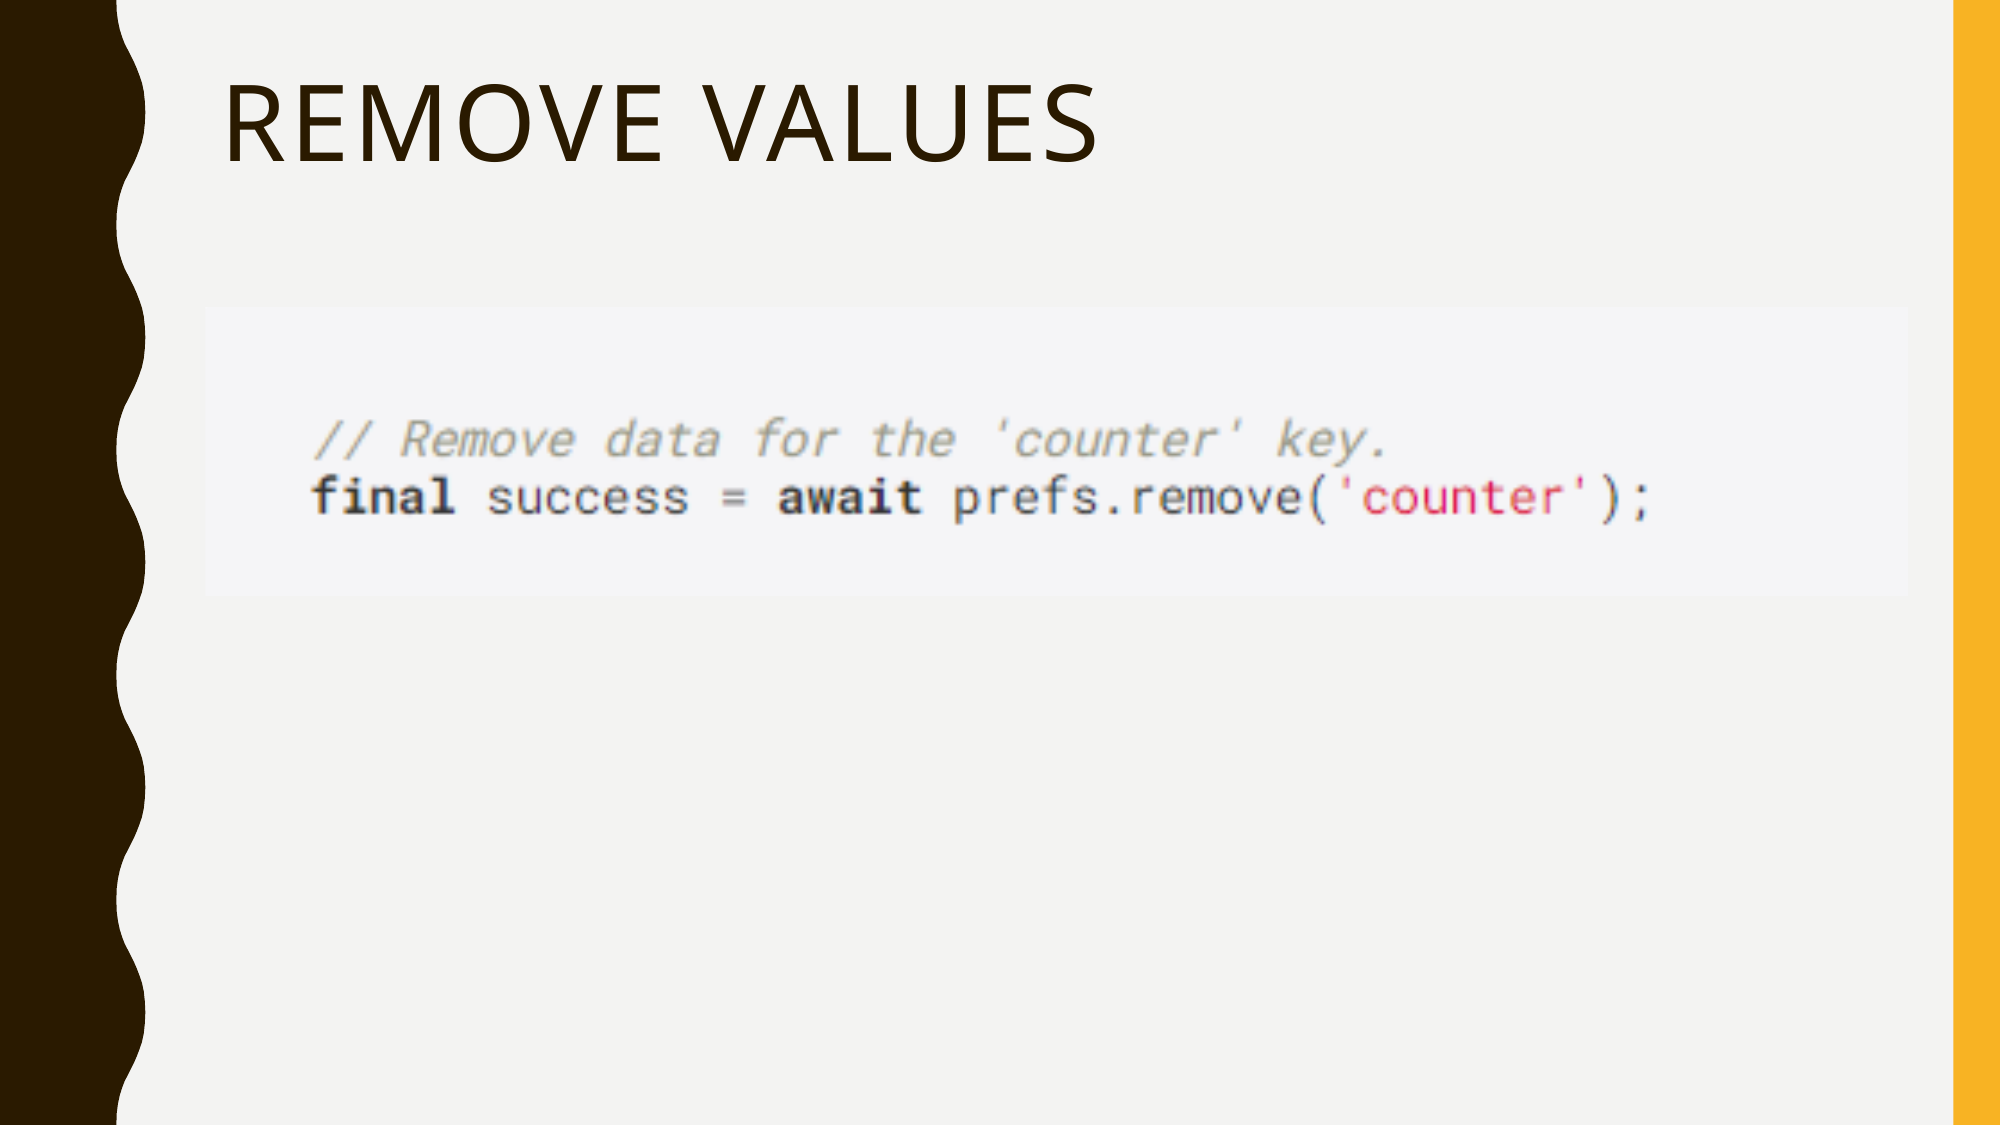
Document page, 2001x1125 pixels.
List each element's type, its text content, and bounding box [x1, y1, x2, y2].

picture [205, 307, 1908, 596]
title Remove Values [205, 62, 1875, 307]
